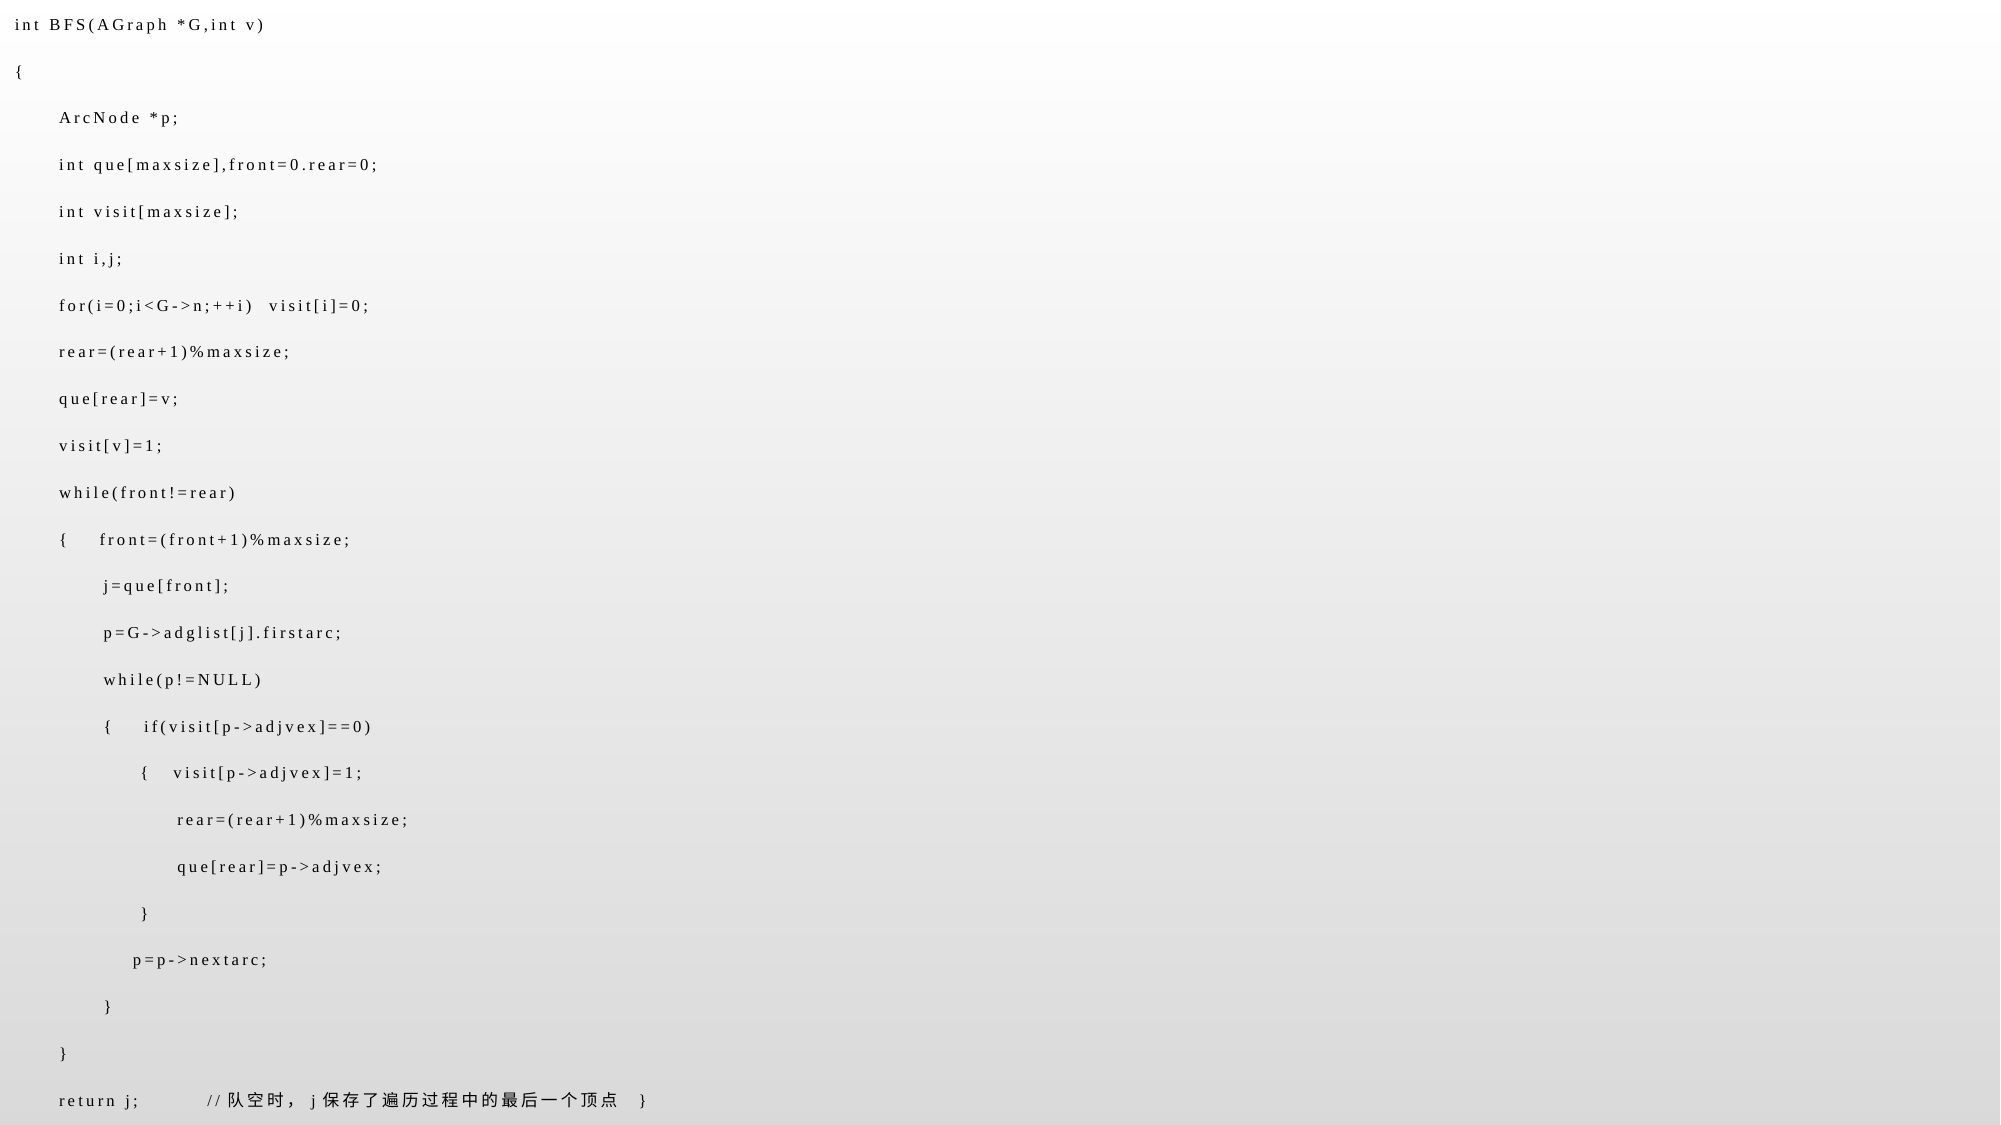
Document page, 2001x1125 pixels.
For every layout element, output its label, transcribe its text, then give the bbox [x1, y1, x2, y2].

list int BFS(AGraph *G,int v) { ArcNode *p; int que[maxsize],front=0.rear=0; int visit[maxsize]; int i,j; for(i=0;i<G->n;++i) visit[i]=0; rear=(rear+1)%maxsize; que[rear]=v; visit[v]=1; while(front!=rear) { front=(front+1)%maxsize; j=que[front]; p=G->adglist[j].firstarc; while(p!=NULL) { if(visit[p->adjvex]==0) { visit[p->adjvex]=1; rear=(rear+1)%maxsize; que[rear]=p->adjvex; } p=p->nextarc; } } return j; //队空时，j保存了遍历过程中的最后一个顶点 } [0, 0, 2000, 1125]
